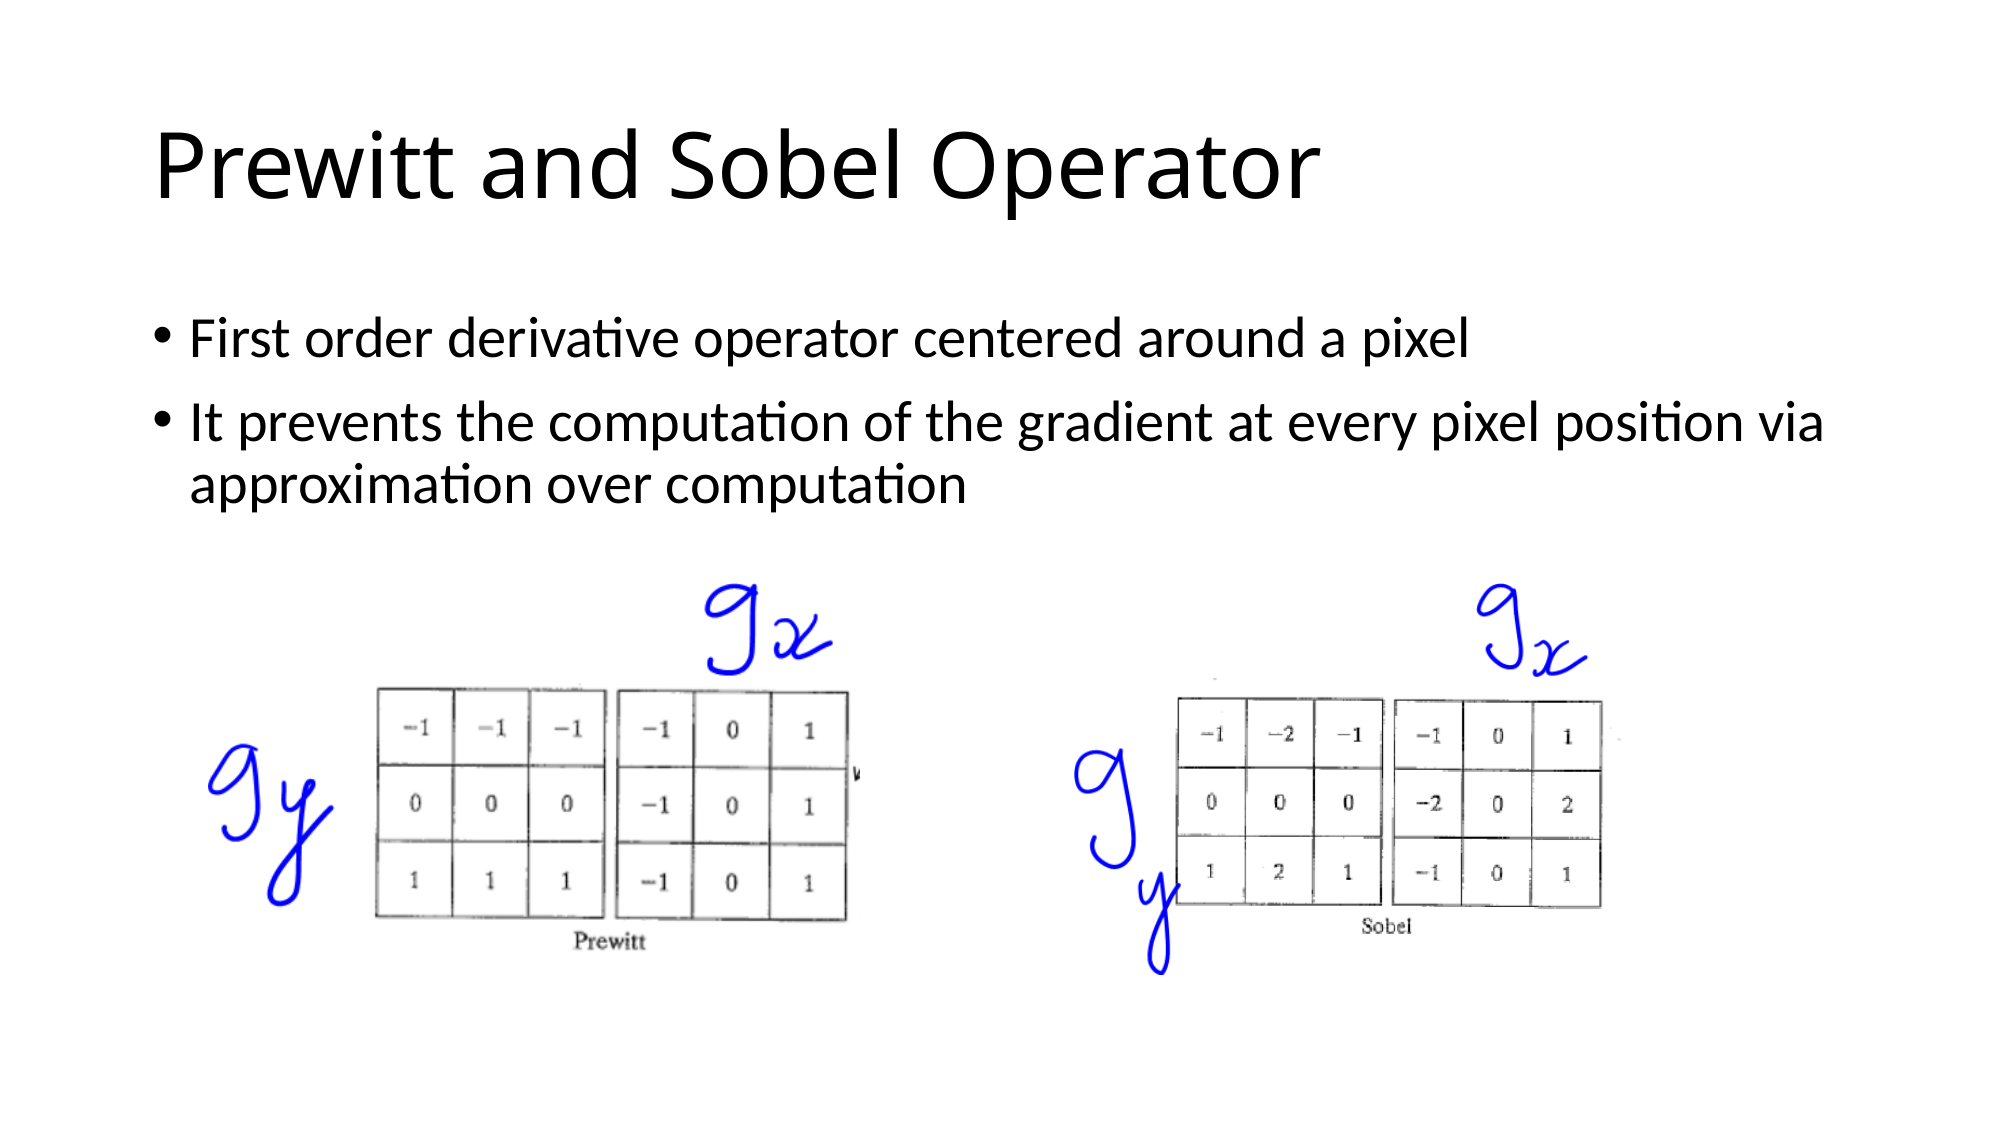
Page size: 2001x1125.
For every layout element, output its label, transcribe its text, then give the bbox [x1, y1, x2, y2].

picture [208, 583, 860, 962]
title Prewitt and Sobel Operator [137, 59, 1863, 278]
list First order derivative operator centered around a pixel It prevents the computation of the gradient at every pixel position via approximation over computation [137, 299, 1863, 542]
picture [1074, 583, 1623, 975]
